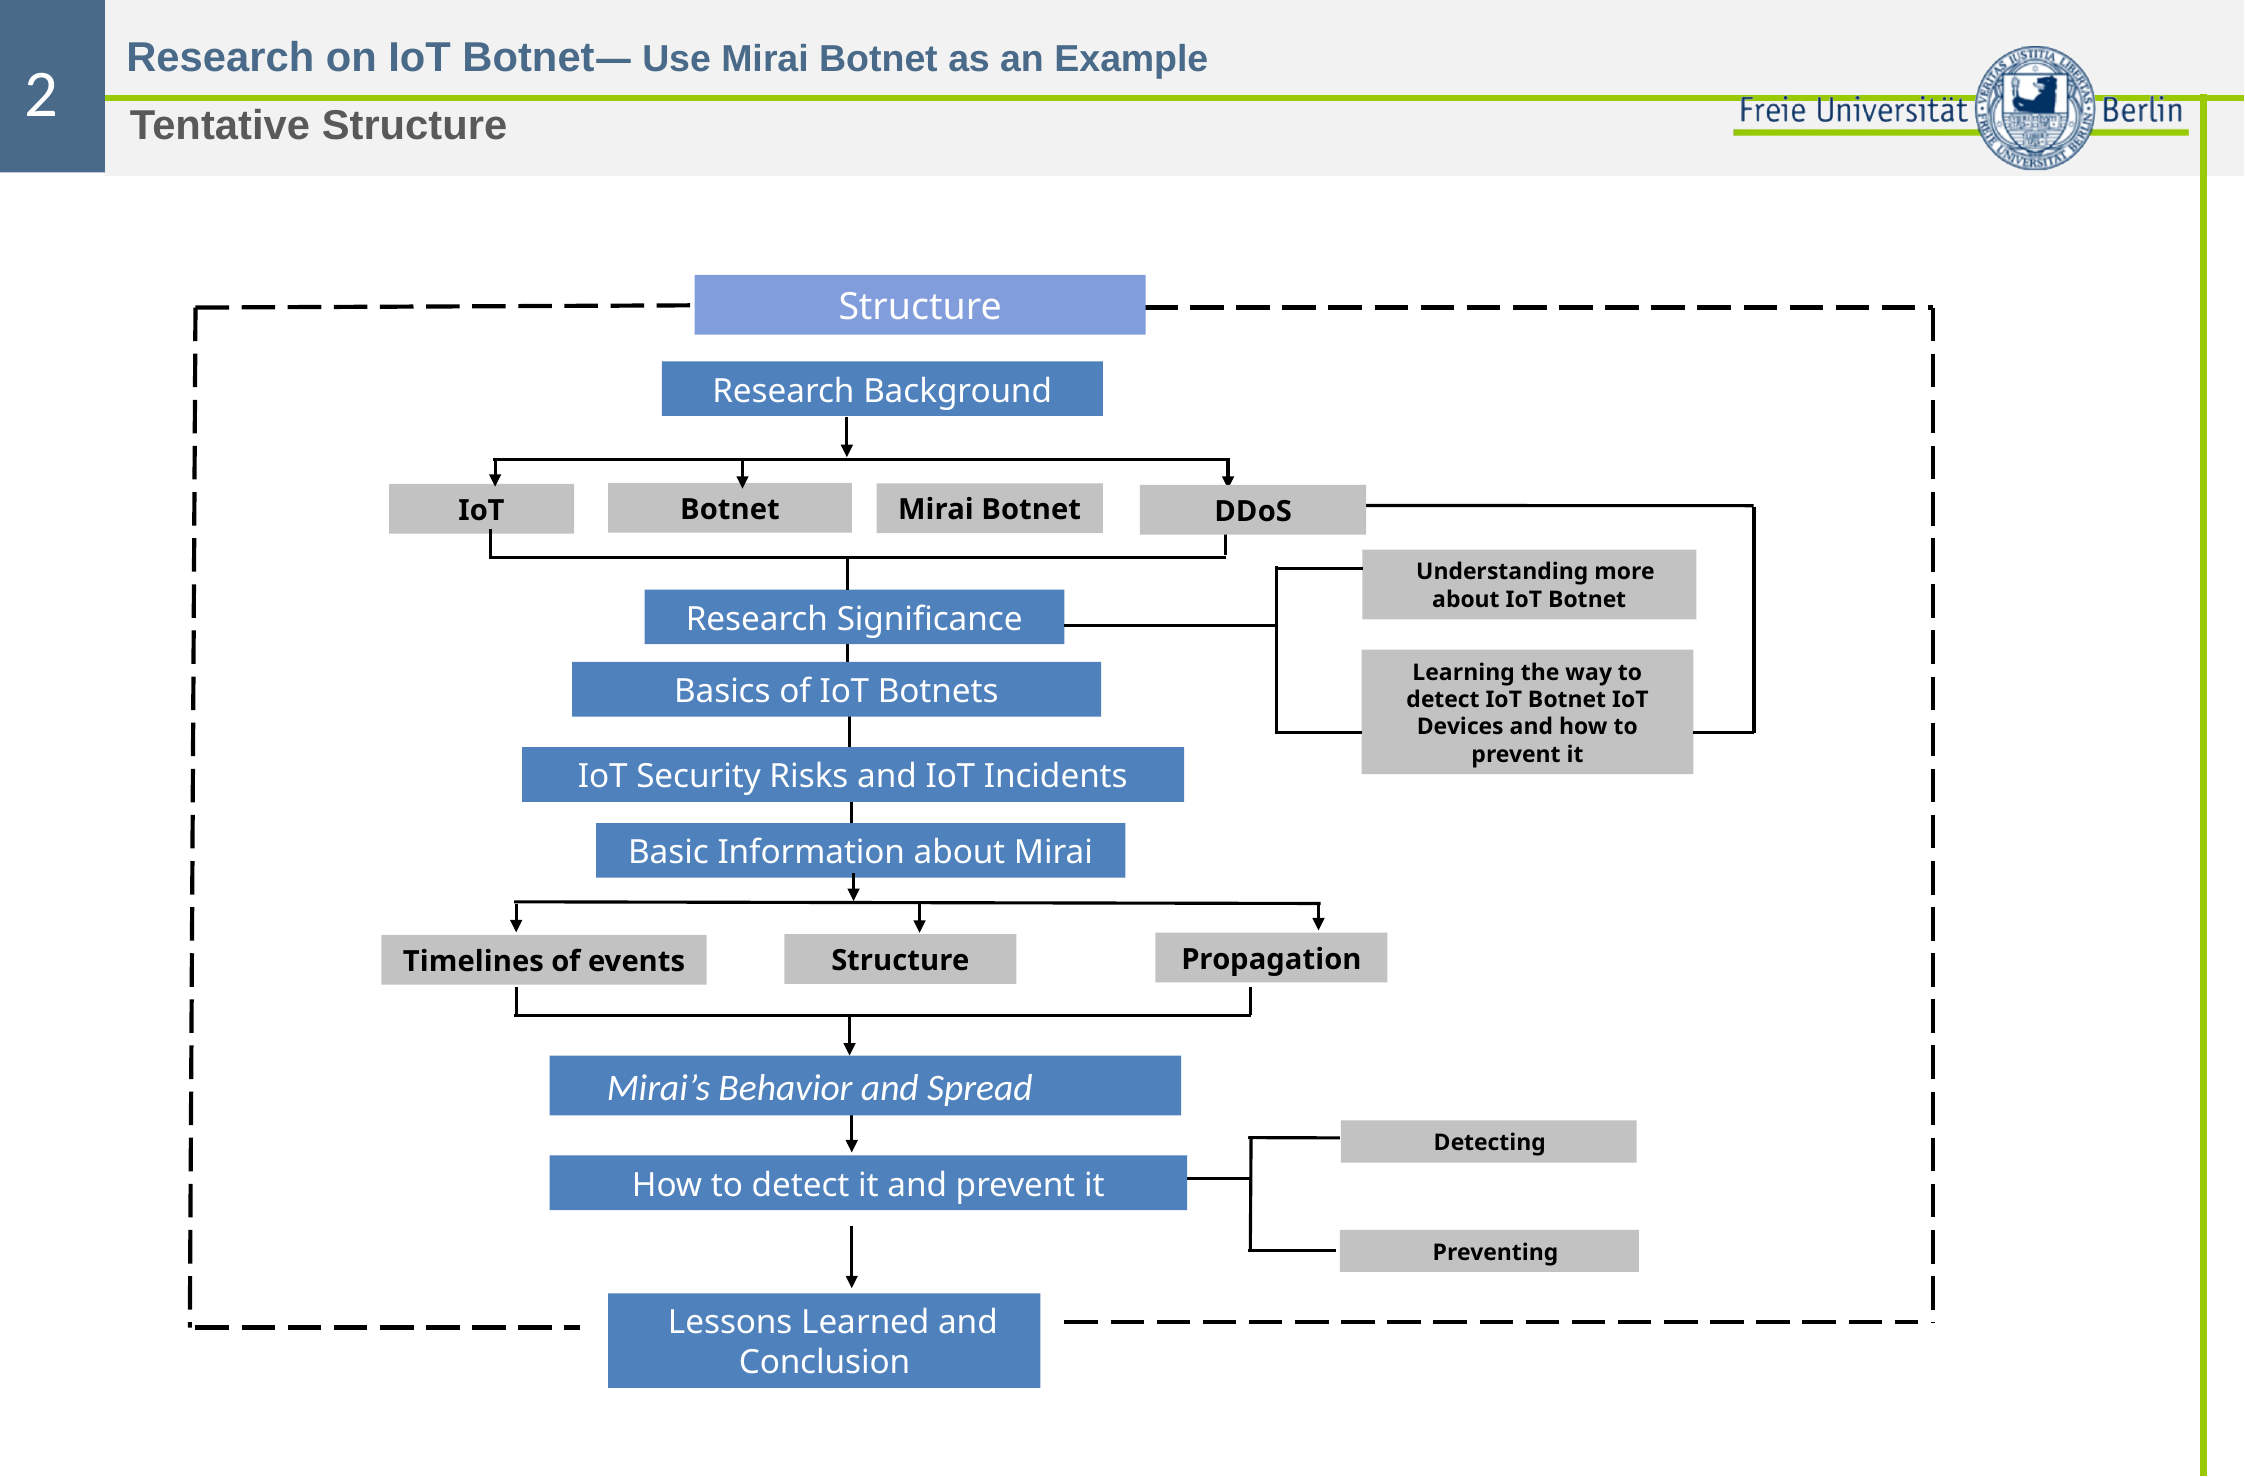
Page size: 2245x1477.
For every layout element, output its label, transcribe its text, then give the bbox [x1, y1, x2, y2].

text_box 2 [9, 42, 73, 138]
picture [1732, 46, 2195, 176]
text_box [189, 274, 1934, 1390]
text_box Tentative Structure [108, 87, 760, 159]
